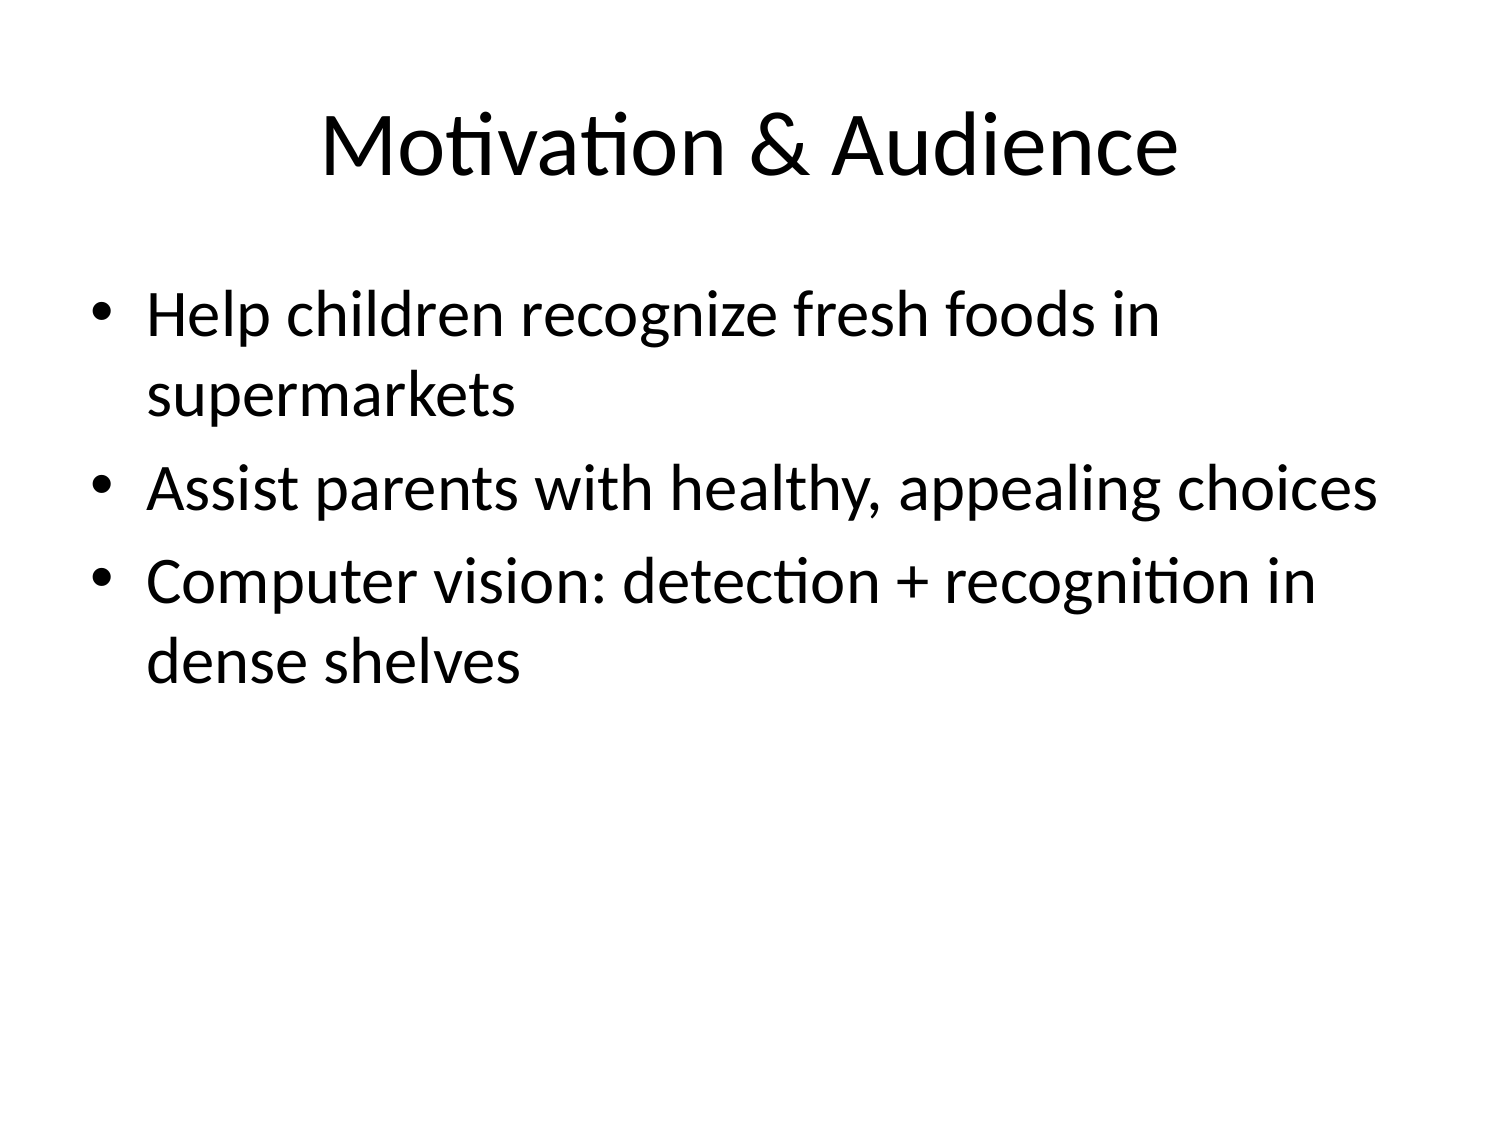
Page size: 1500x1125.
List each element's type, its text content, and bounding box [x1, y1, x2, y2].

list Help children recognize fresh foods in supermarkets Assist parents with healthy, appealing choices Computer vision: detection + recognition in dense shelves [75, 262, 1425, 1005]
title Motivation & Audience [75, 45, 1425, 233]
